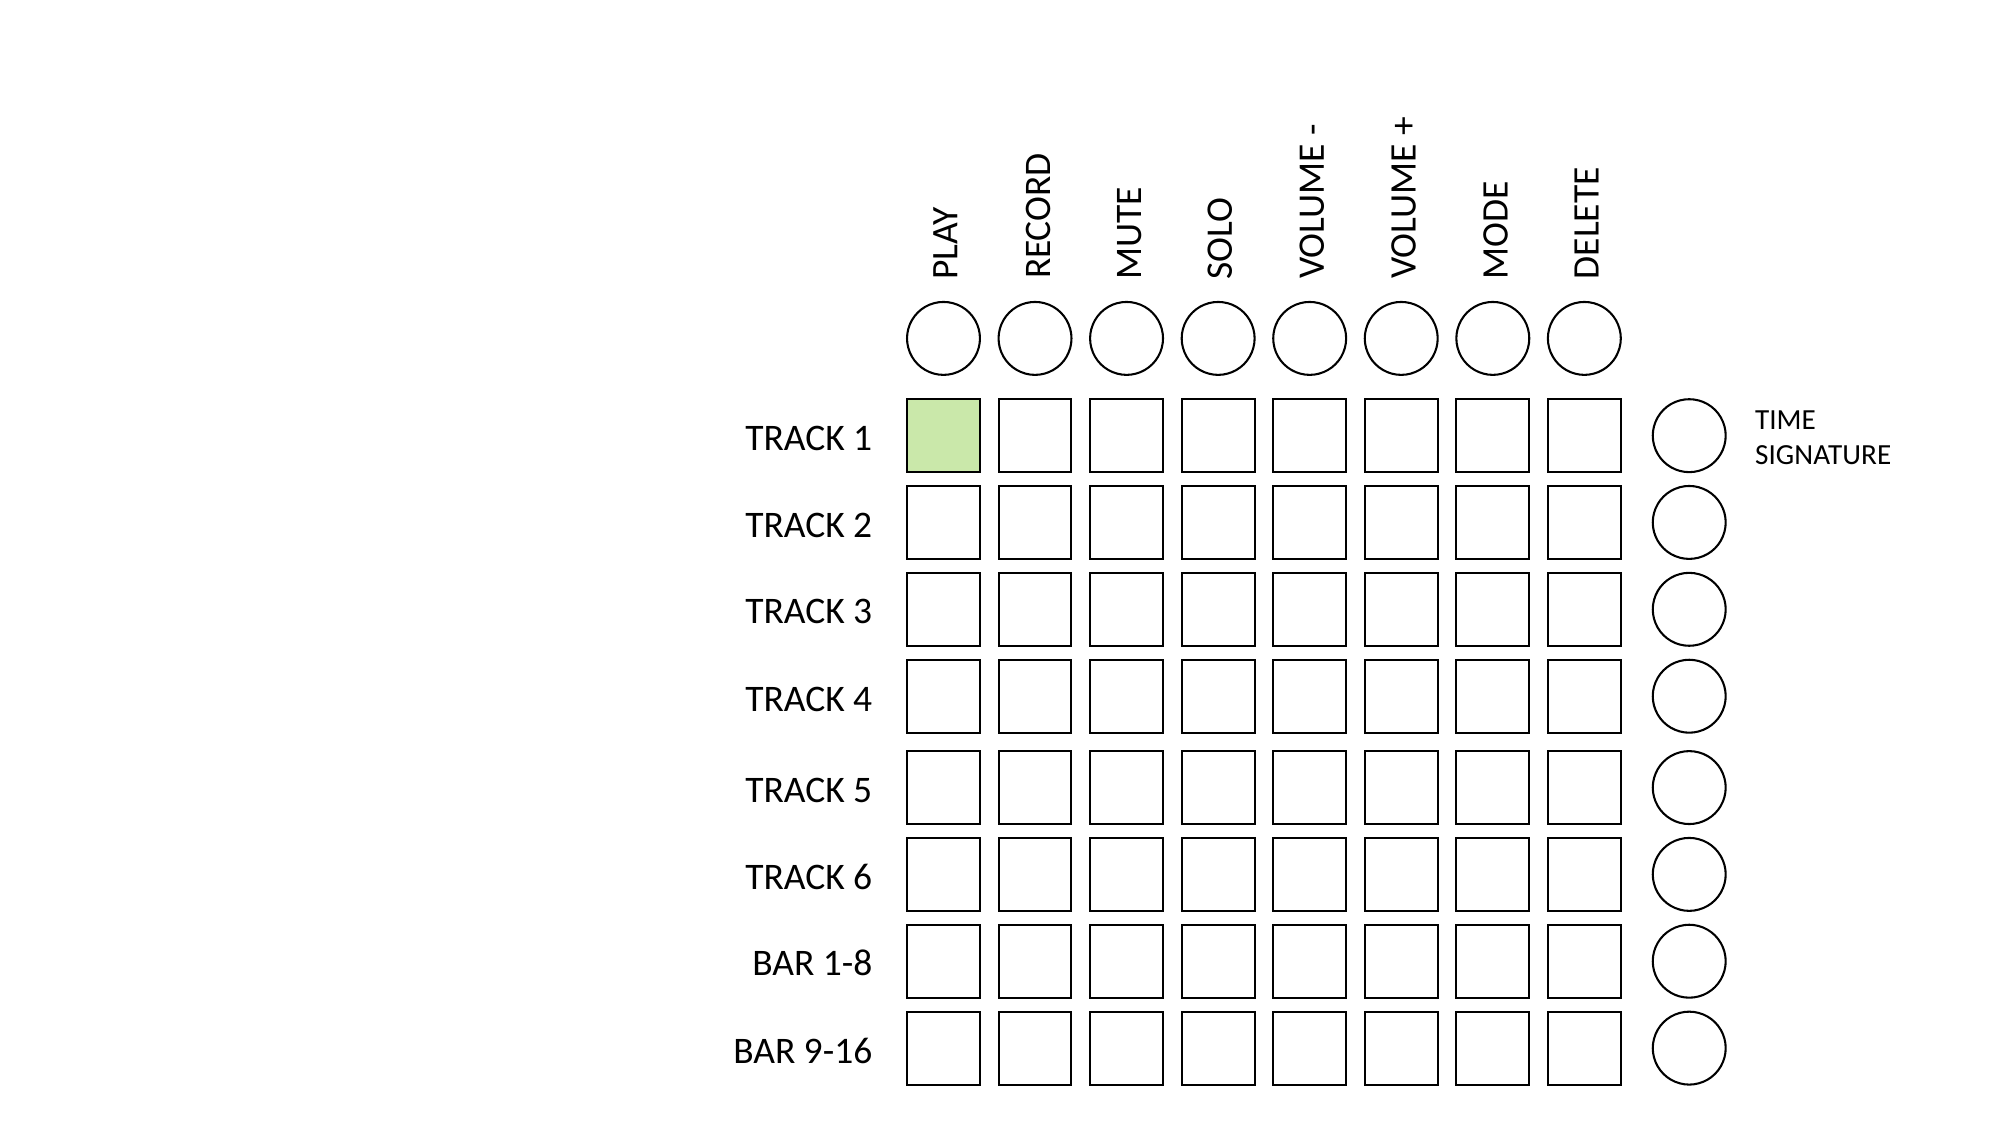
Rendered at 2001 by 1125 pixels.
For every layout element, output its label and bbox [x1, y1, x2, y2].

text_box [717, 100, 1907, 1085]
